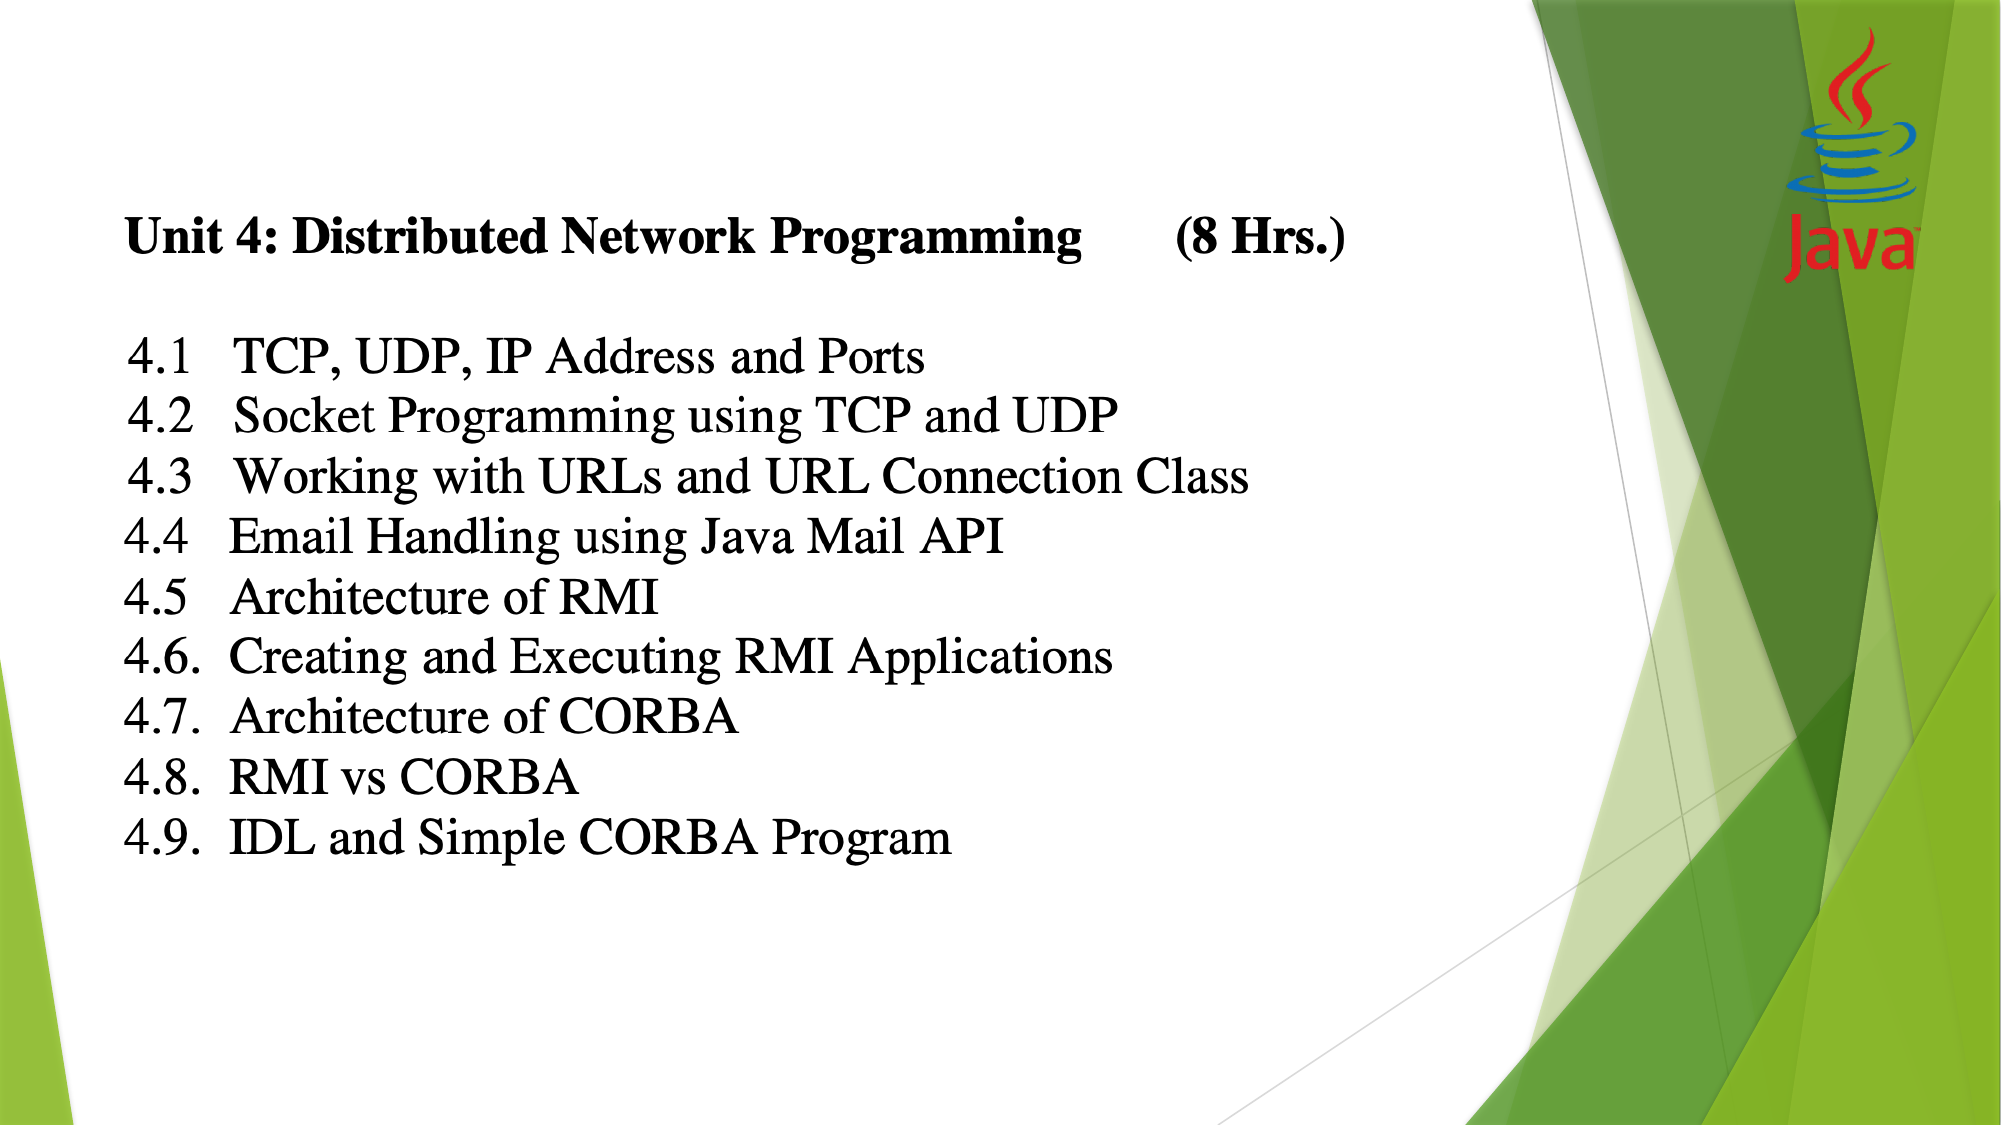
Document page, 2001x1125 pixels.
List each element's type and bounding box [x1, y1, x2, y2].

picture [105, 205, 1382, 920]
picture [1701, 4, 2001, 306]
